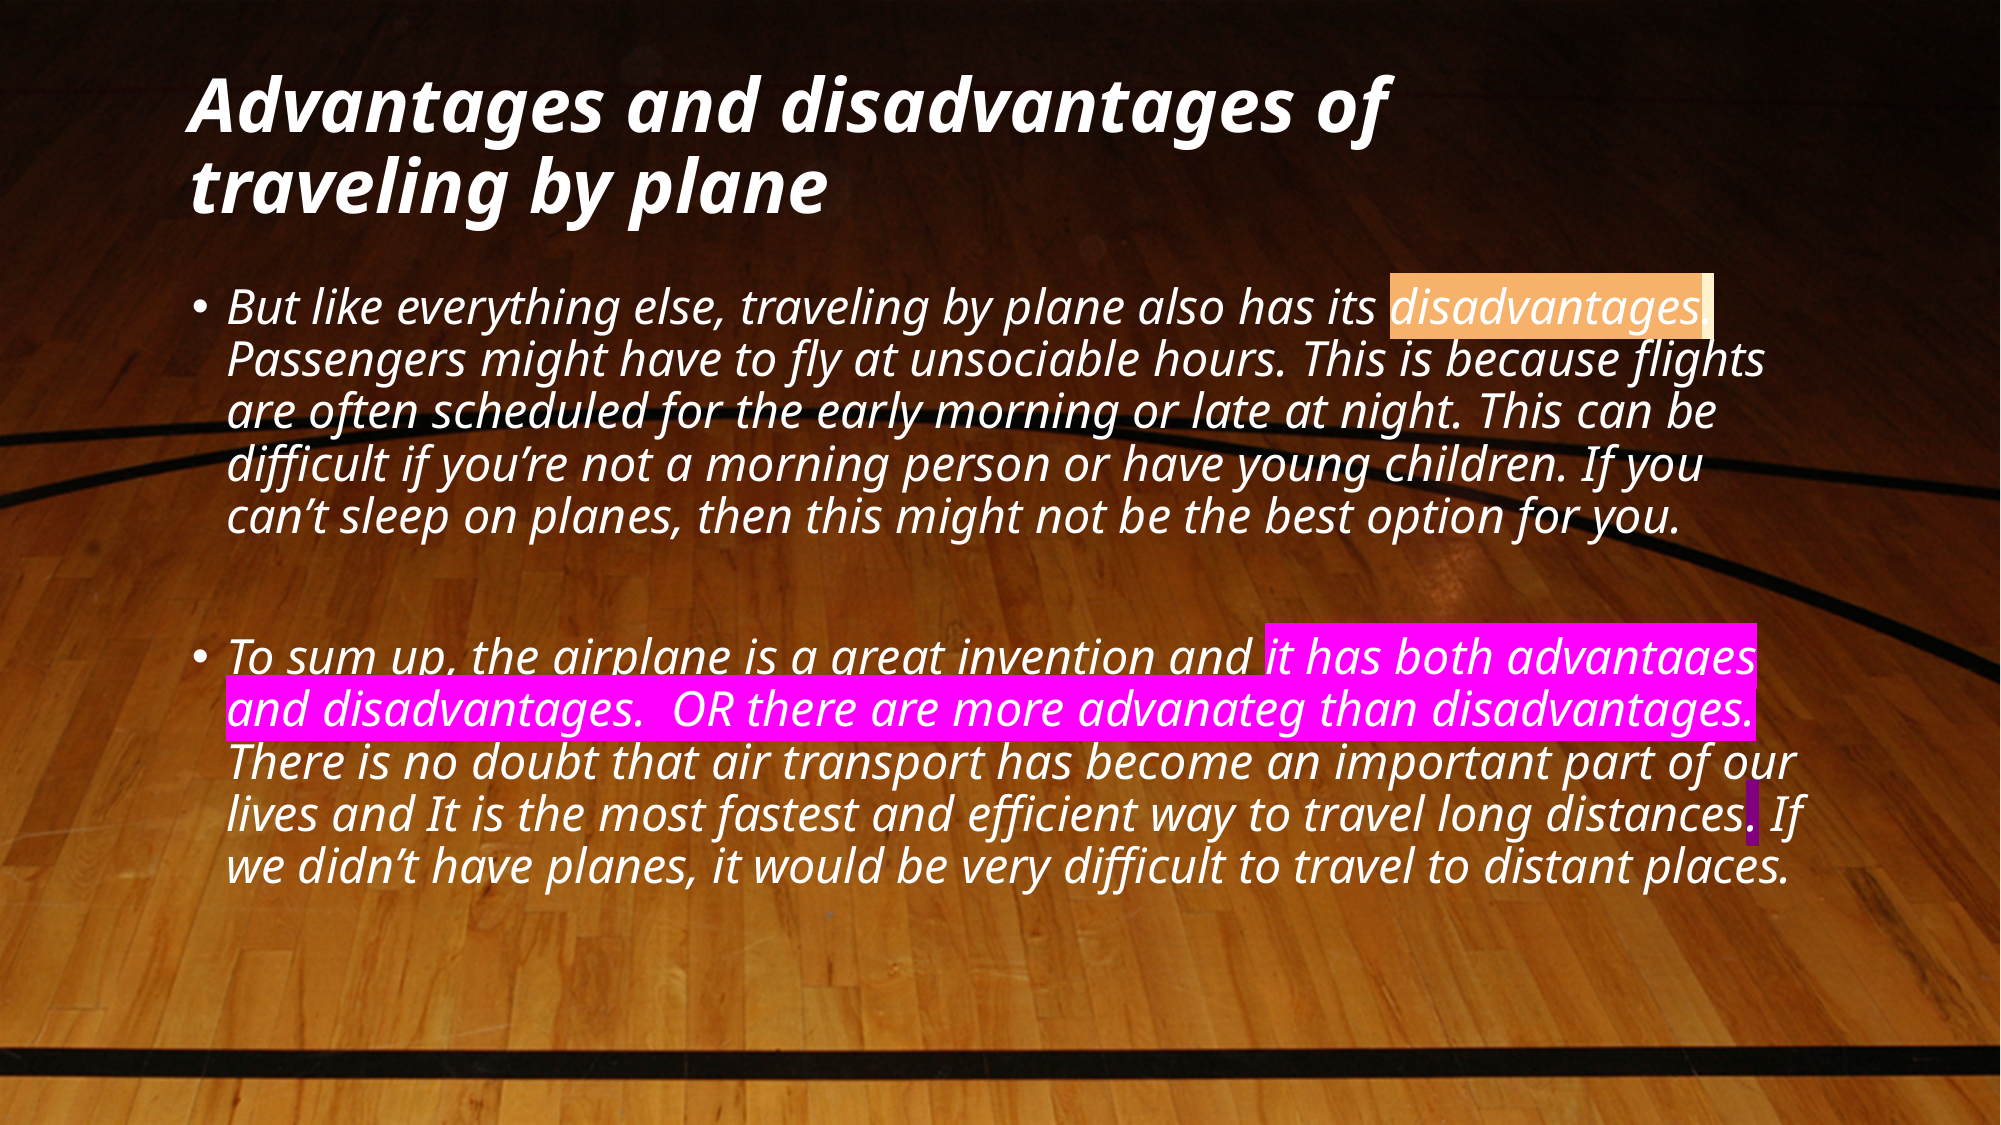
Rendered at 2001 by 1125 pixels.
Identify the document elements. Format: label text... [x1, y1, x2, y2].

list But like everything else, traveling by plane also has its disadvantages. Passengers might have to fly at unsociable hours. This is because flights are often scheduled for the early morning or late at night. This can be difficult if you’re not a morning person or have young children. If you can’t sleep on planes, then this might not be the best option for you. To sum up, the airplane is a great invention and it has both advantages and disadvantages. OR there are more advanateg than disadvantages. There is no doubt that air transport has become an important part of our lives and It is the most fastest and efficient way to travel long distances. If we didn’t have planes, it would be very difficult to travel to distant places. [174, 275, 1825, 988]
picture [0, 0, 2001, 1125]
title Advantages and disadvantages of traveling by plane [174, 50, 1825, 238]
